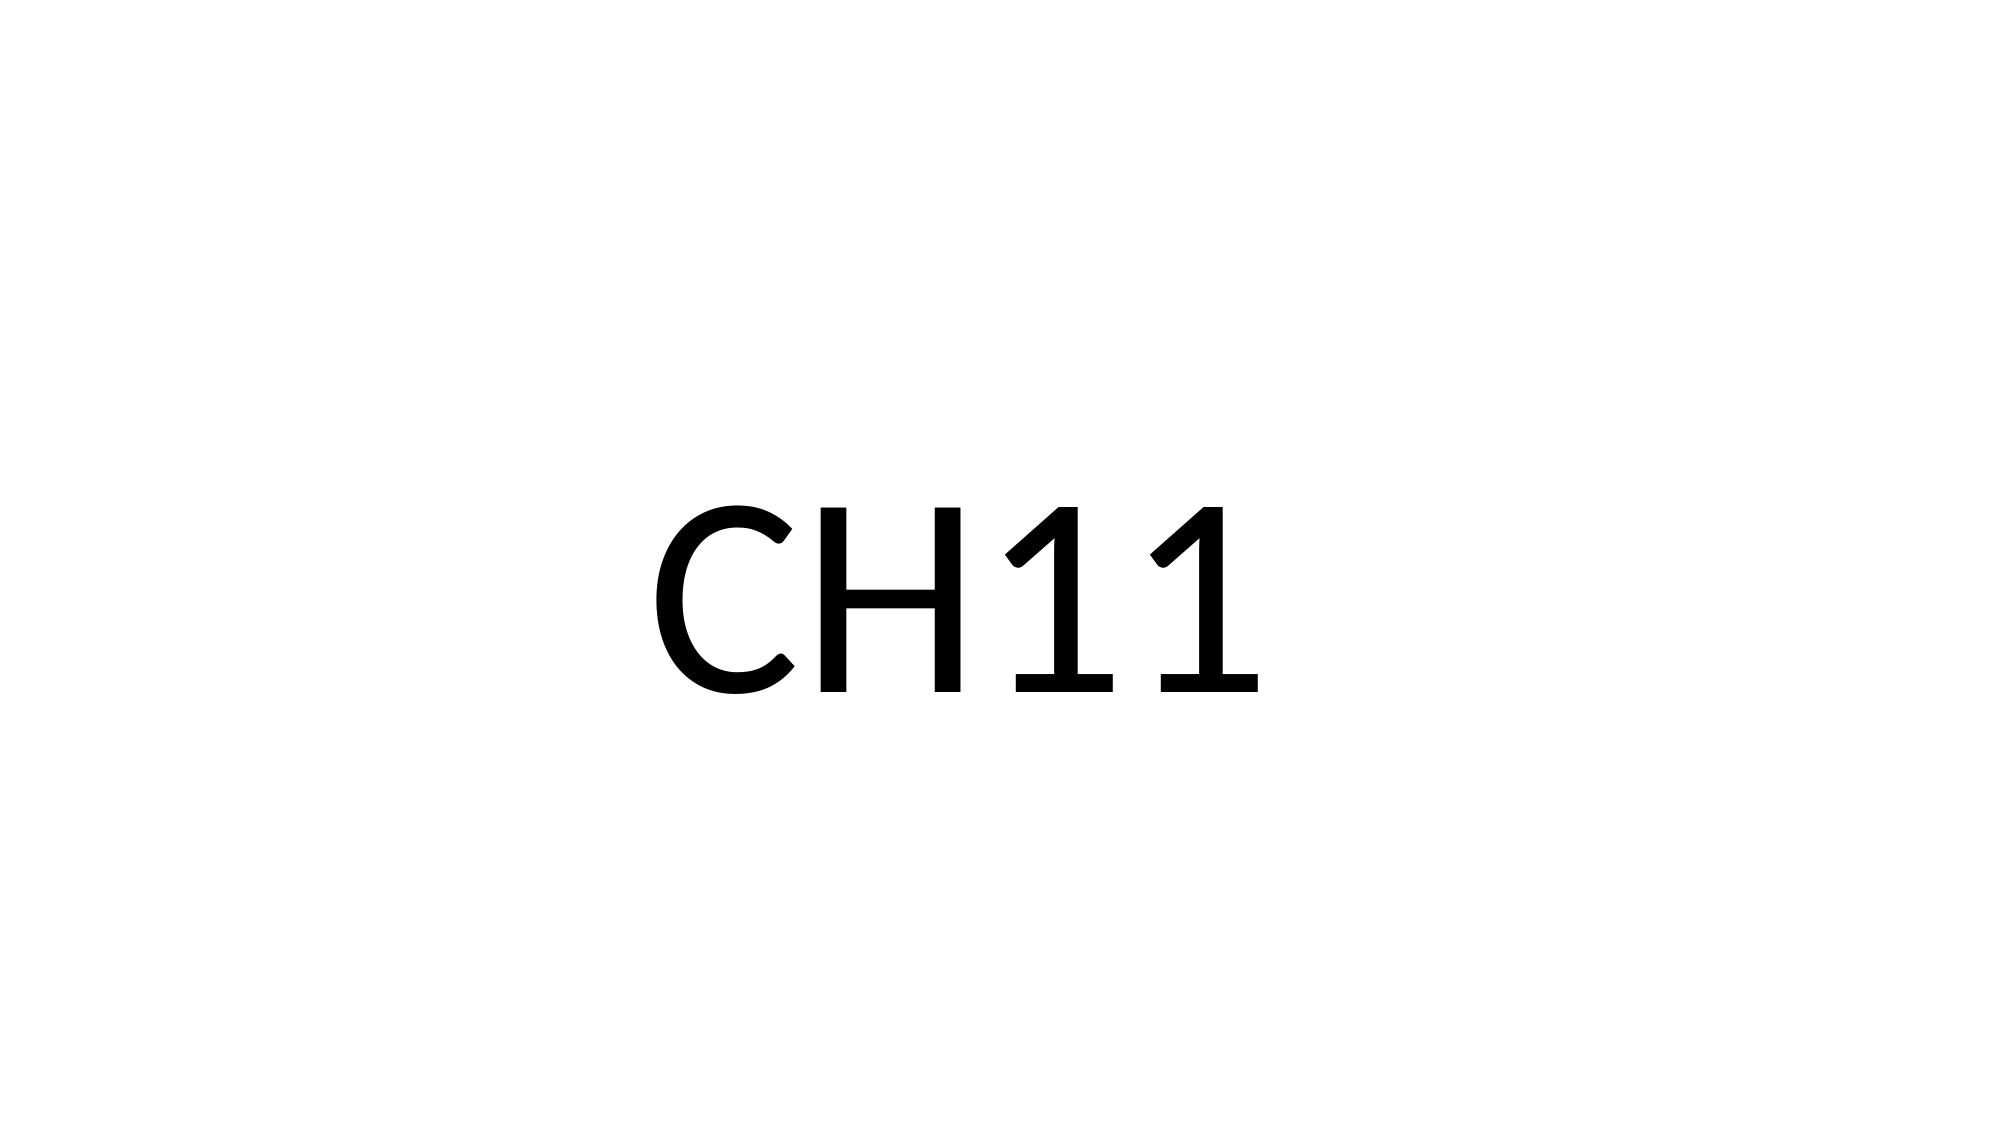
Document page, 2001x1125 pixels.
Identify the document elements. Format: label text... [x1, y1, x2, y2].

list CH11 [97, 437, 1823, 777]
